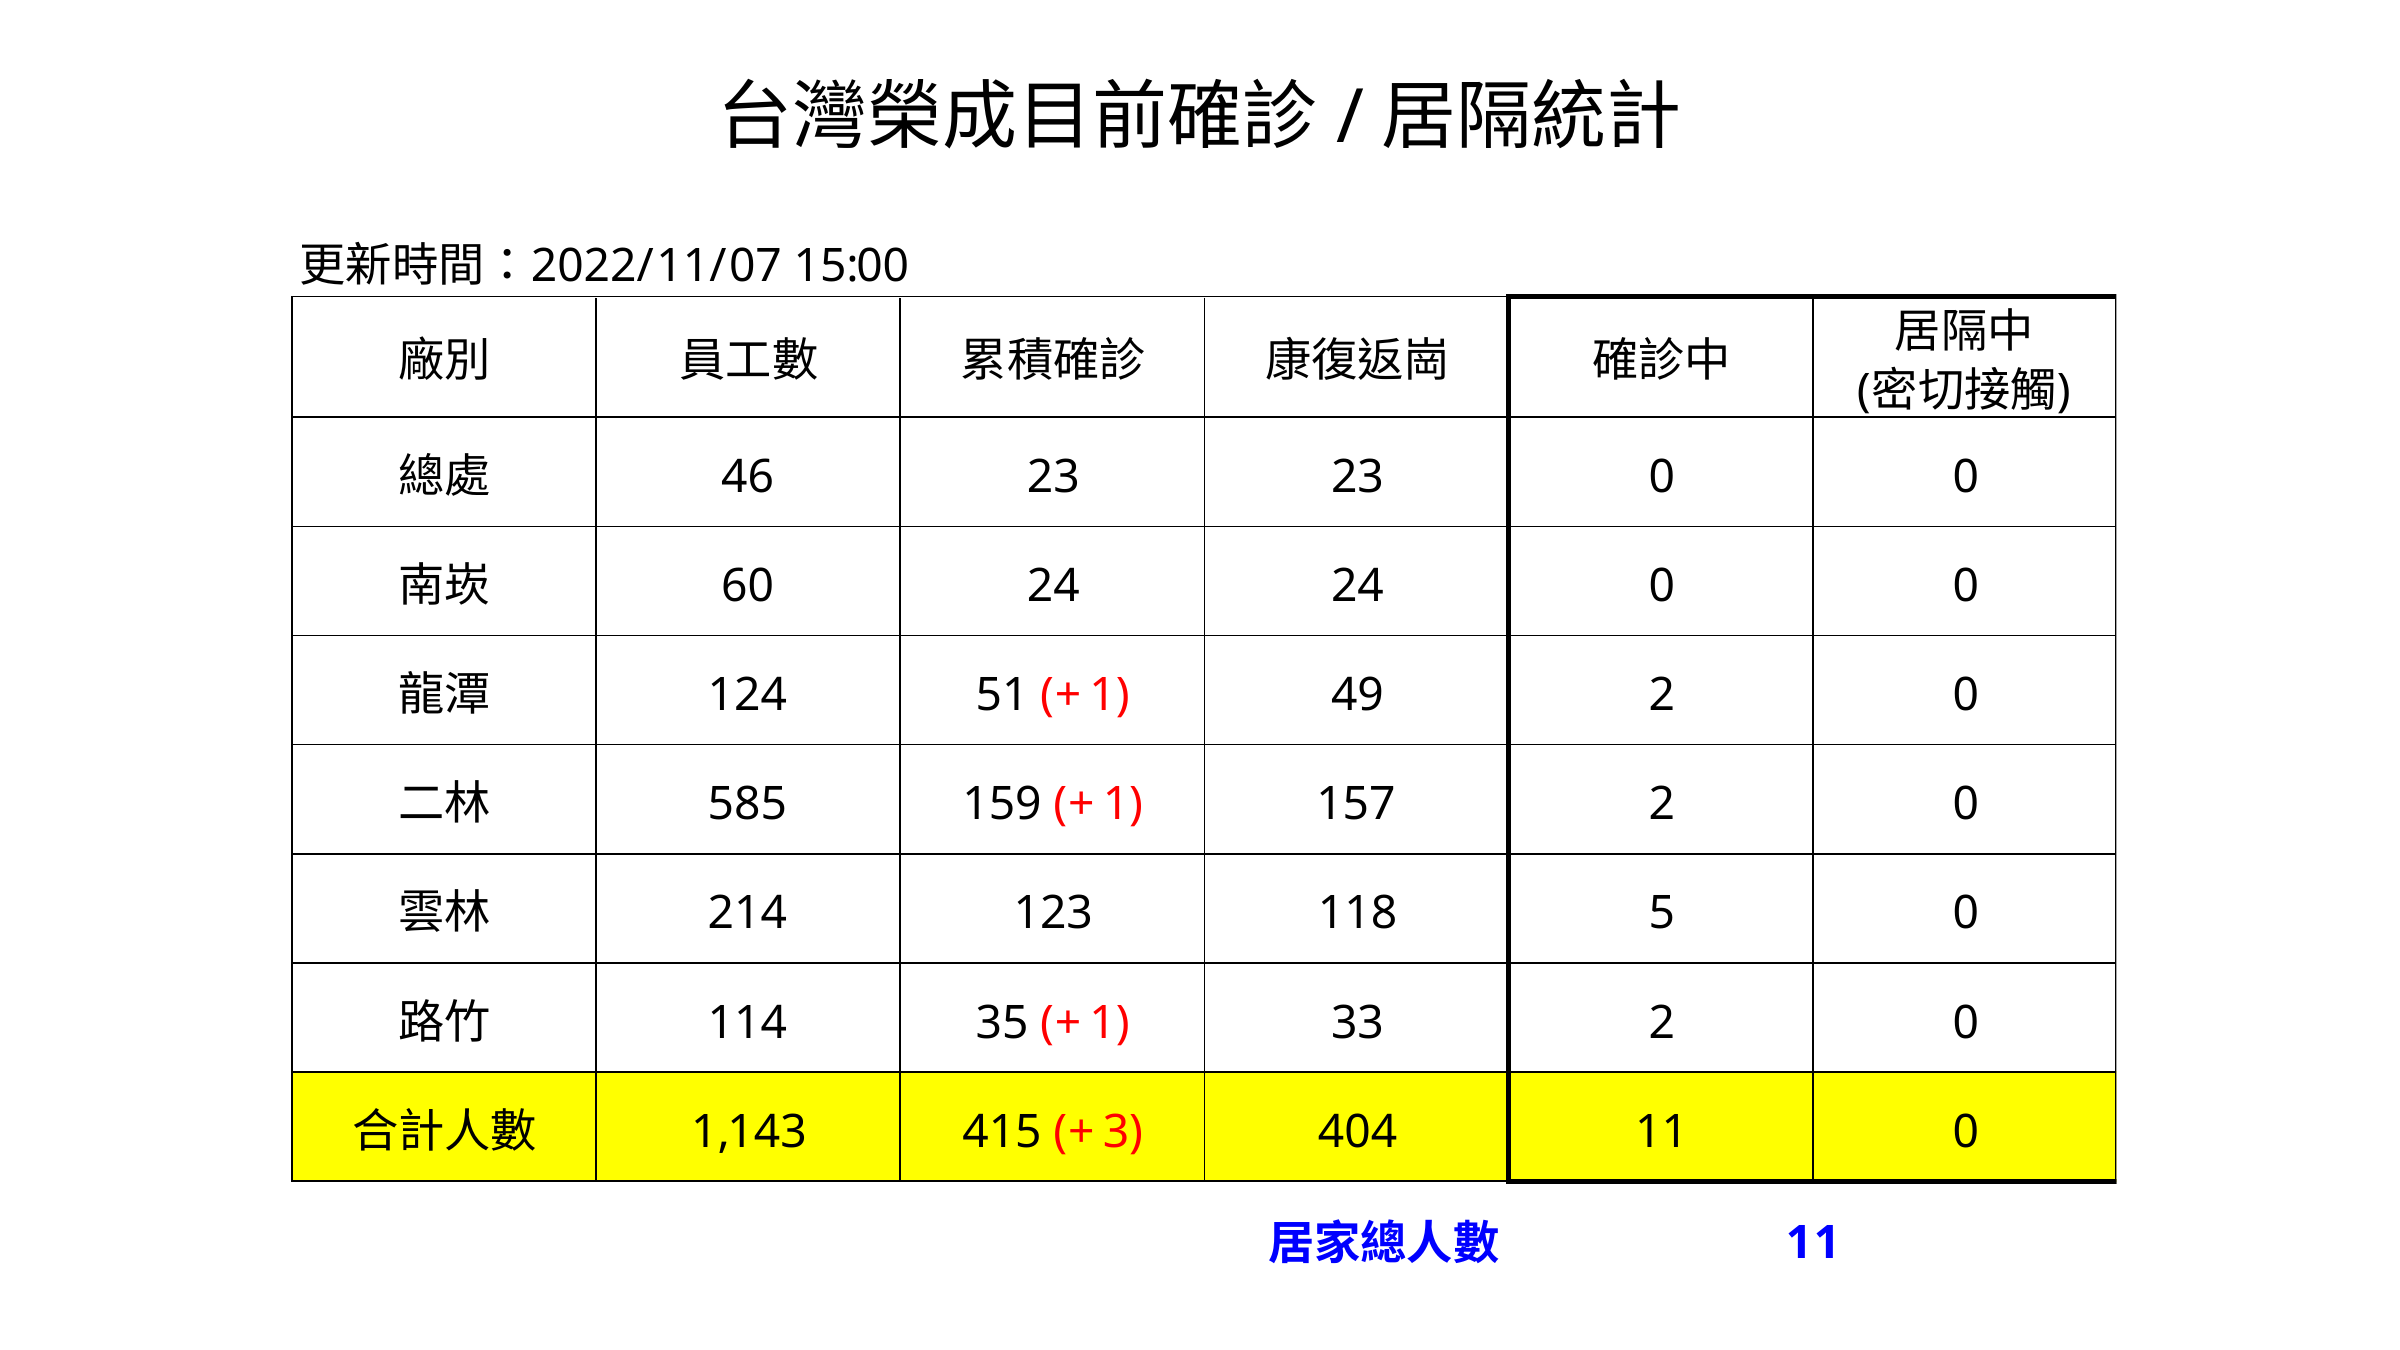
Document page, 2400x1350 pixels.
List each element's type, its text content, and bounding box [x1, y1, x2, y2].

text_box 台灣榮成目前確診/居隔統計 [703, 59, 1697, 165]
picture [290, 224, 2119, 1272]
